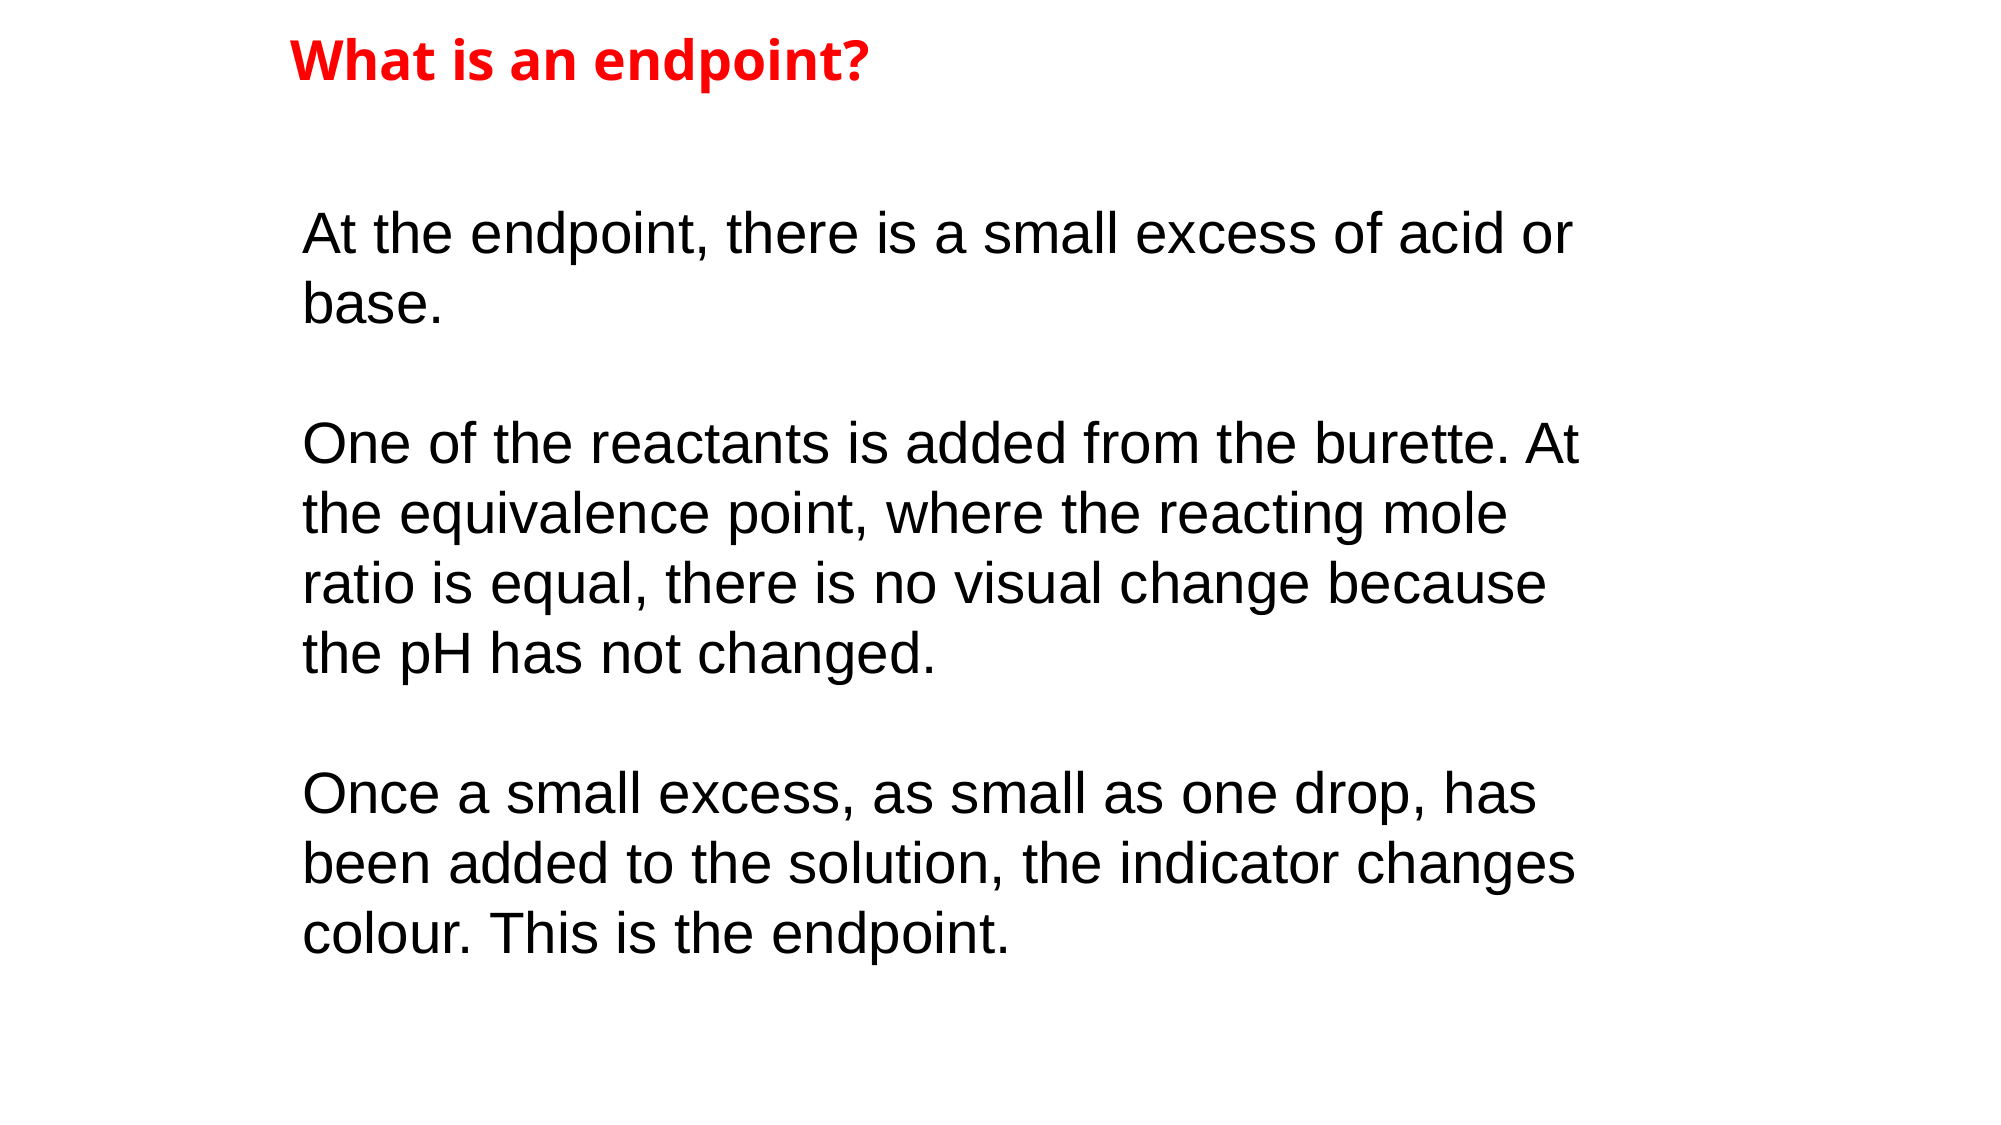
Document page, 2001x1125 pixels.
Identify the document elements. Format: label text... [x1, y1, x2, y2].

title What is an endpoint? [275, 24, 1663, 100]
text_box At the endpoint, there is a small excess of acid or base. One of the reactants is added from the burette. At the equivalence point, where the reacting mole ratio is equal, there is no visual change because the pH has not changed. Once a small excess, as small as one drop, has been added to the solution, the indicator changes colour. This is the endpoint. [287, 187, 1650, 972]
